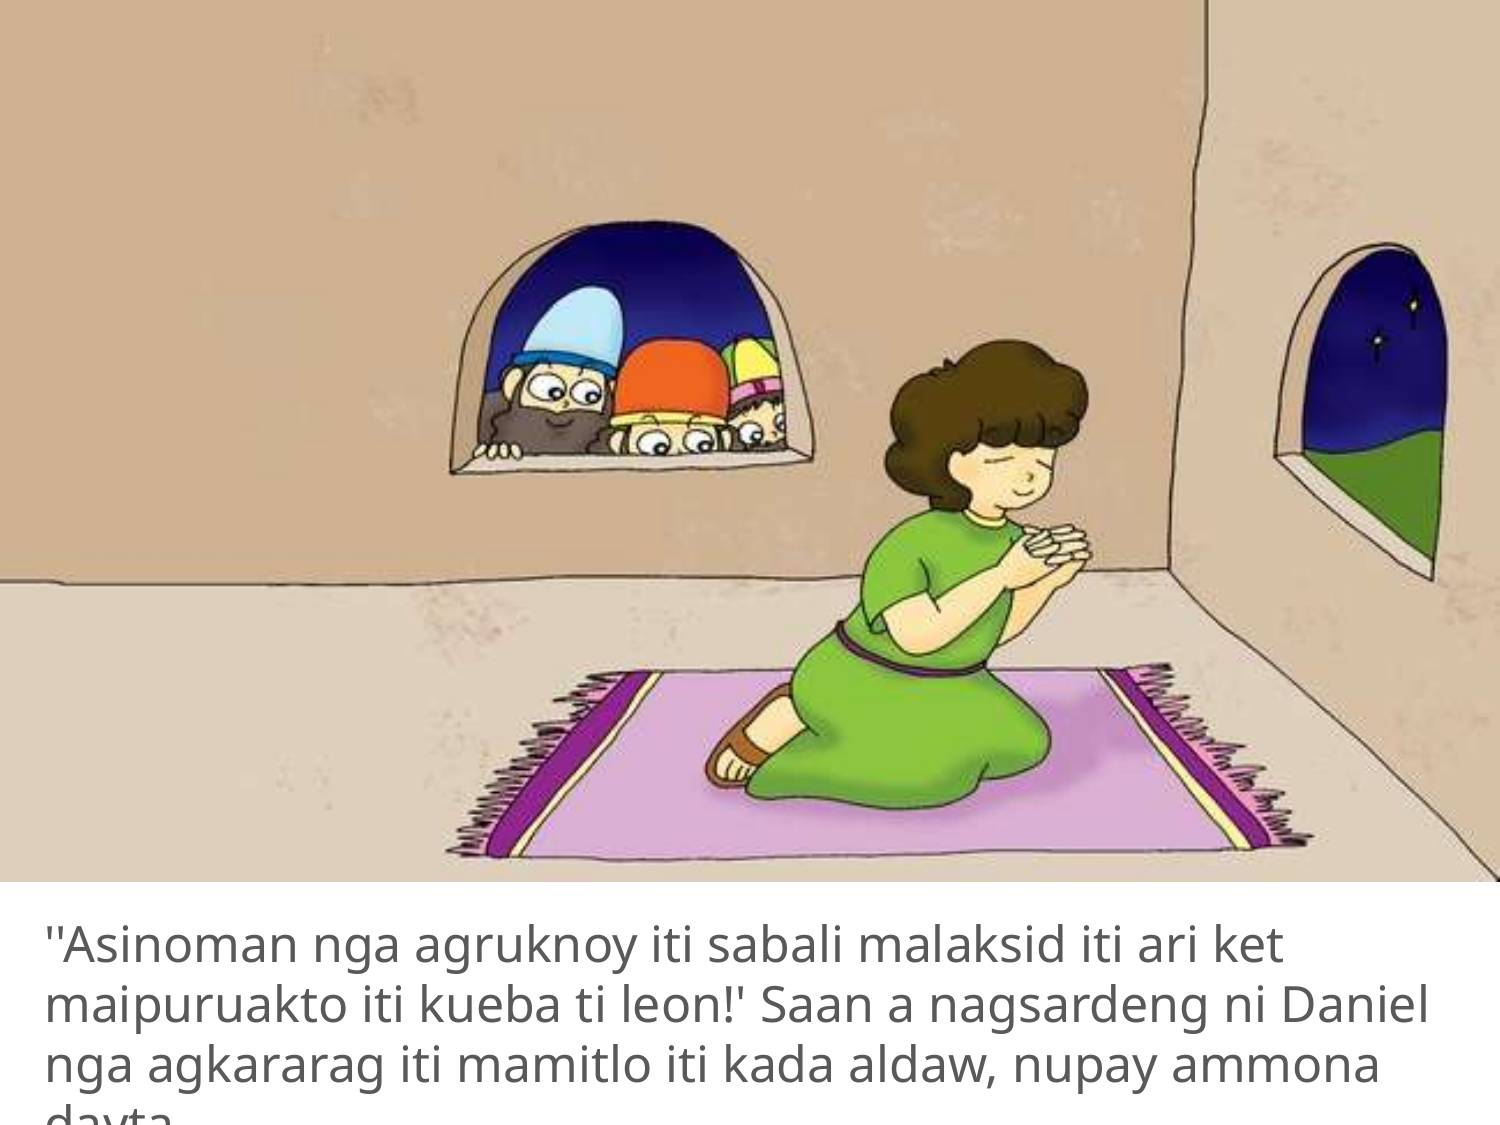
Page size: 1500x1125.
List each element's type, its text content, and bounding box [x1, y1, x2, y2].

picture [0, 0, 1500, 882]
text_box ''Asinoman nga agruknoy iti sabali malaksid iti ari ket maipuruakto iti kueba ti leon!' Saan a nagsardeng ni Daniel nga agkararag iti mamitlo iti kada aldaw, nupay ammona dayta. [29, 905, 1500, 1125]
